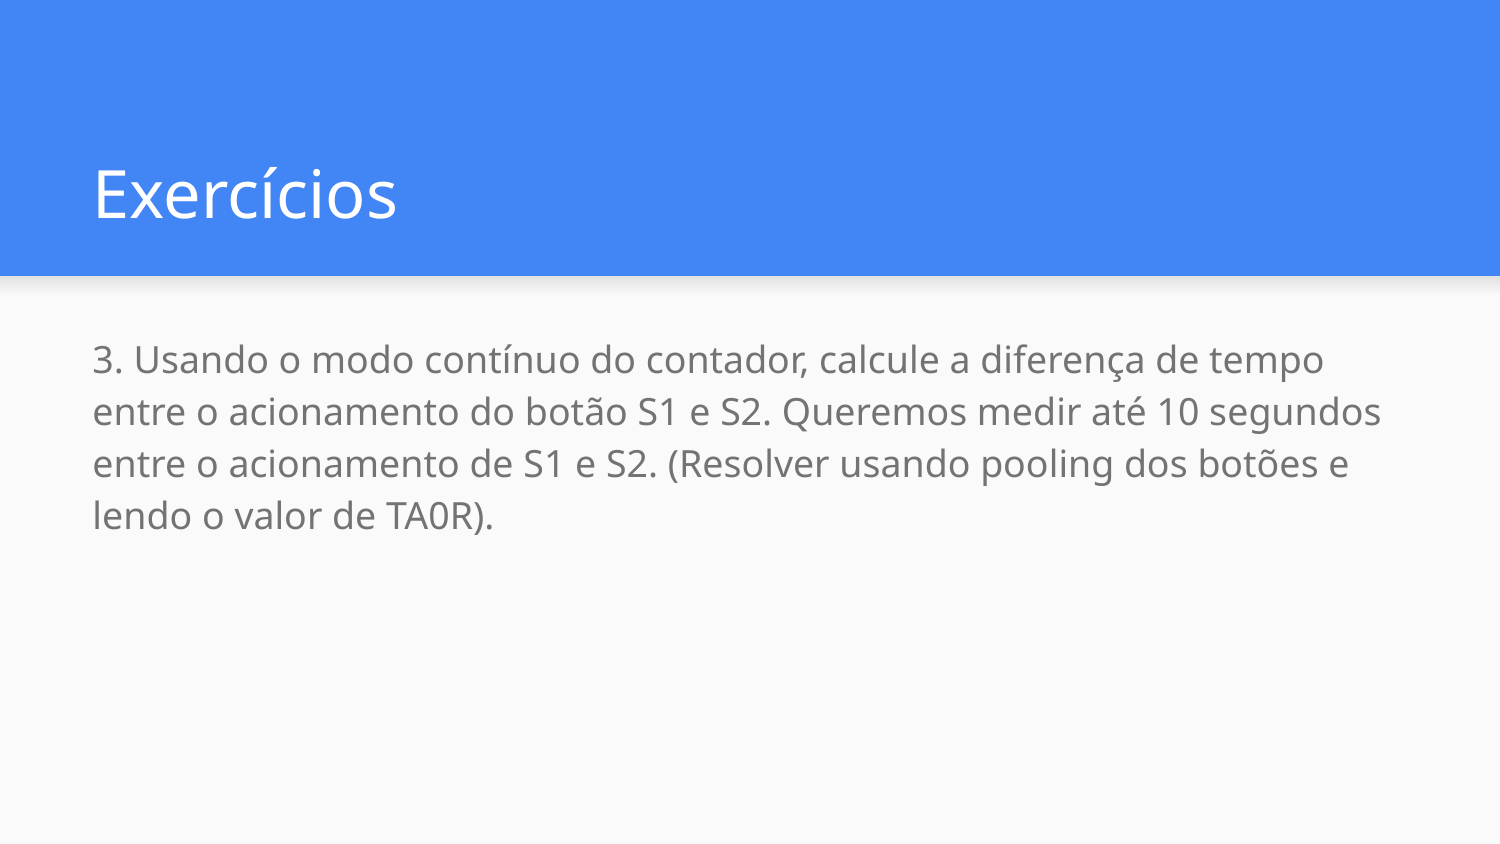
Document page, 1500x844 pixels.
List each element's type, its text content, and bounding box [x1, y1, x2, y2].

title Exercícios [77, 121, 1427, 248]
list 3. Usando o modo contínuo do contador, calcule a diferença de tempo entre o acionamento do botão S1 e S2. Queremos medir até 10 segundos entre o acionamento de S1 e S2. (Resolver usando pooling dos botões e lendo o valor de TA0R). [77, 314, 1427, 760]
